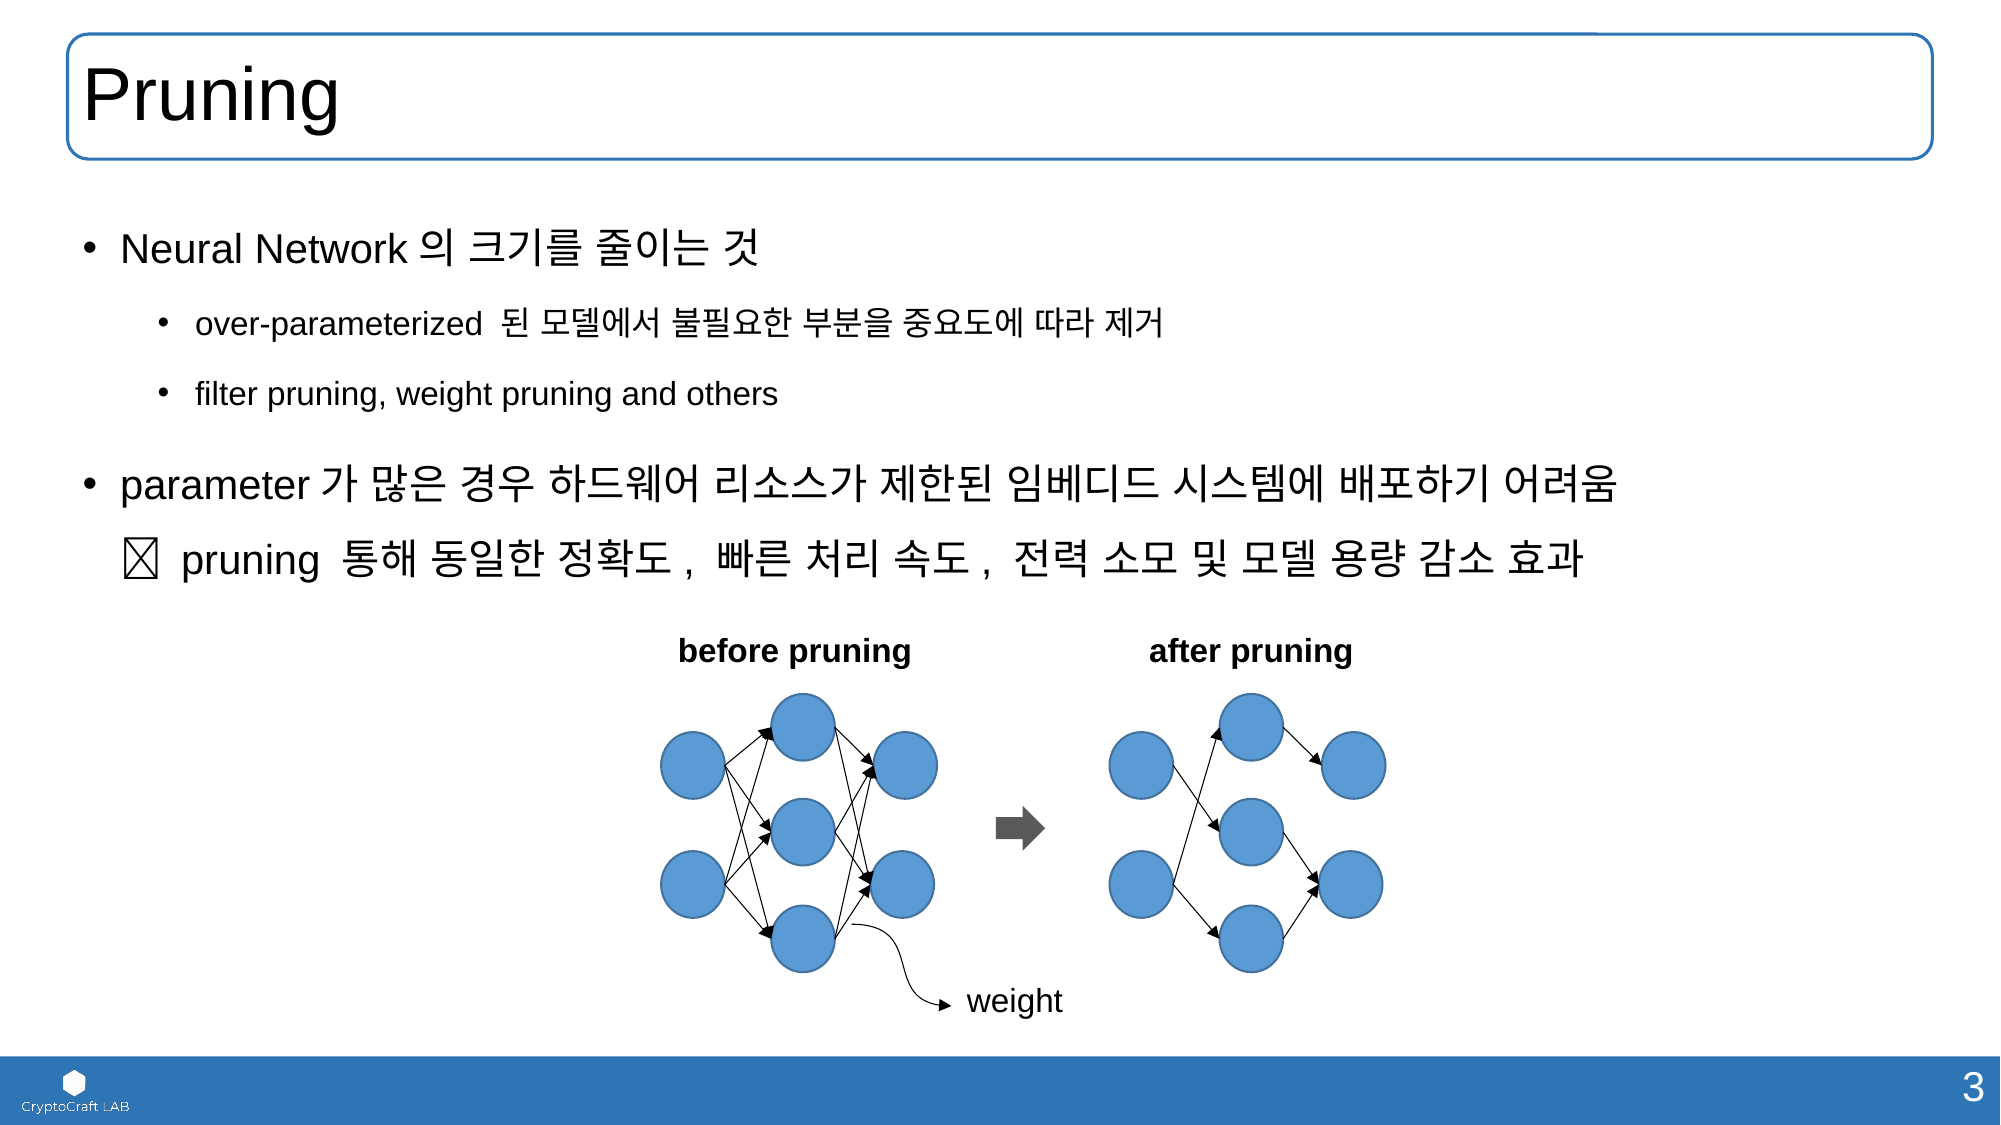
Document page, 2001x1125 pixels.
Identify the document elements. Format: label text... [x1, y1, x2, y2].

text_box [995, 805, 1046, 851]
picture [13, 1061, 138, 1123]
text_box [661, 693, 938, 973]
text_box after pruning [1134, 621, 1369, 677]
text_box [1109, 693, 1386, 973]
list Neural Network의 크기를 줄이는 것 over-parameterized 된 모델에서 불필요한 부분을 중요도에 따라 제거 filter pruning, weight pruning and others parameter가 많은 경우 하드웨어 리소스가 제한된 임베디드 시스템에 배포하기 어려움  pruning 통해 동일한 정확도, 빠른 처리 속도, 전력 소모 및 모델 용량 감소 효과 [67, 189, 1933, 1019]
text_box weight [952, 972, 1079, 1027]
text_box before pruning [663, 622, 927, 677]
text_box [851, 924, 952, 1007]
title Pruning [67, 34, 1933, 160]
